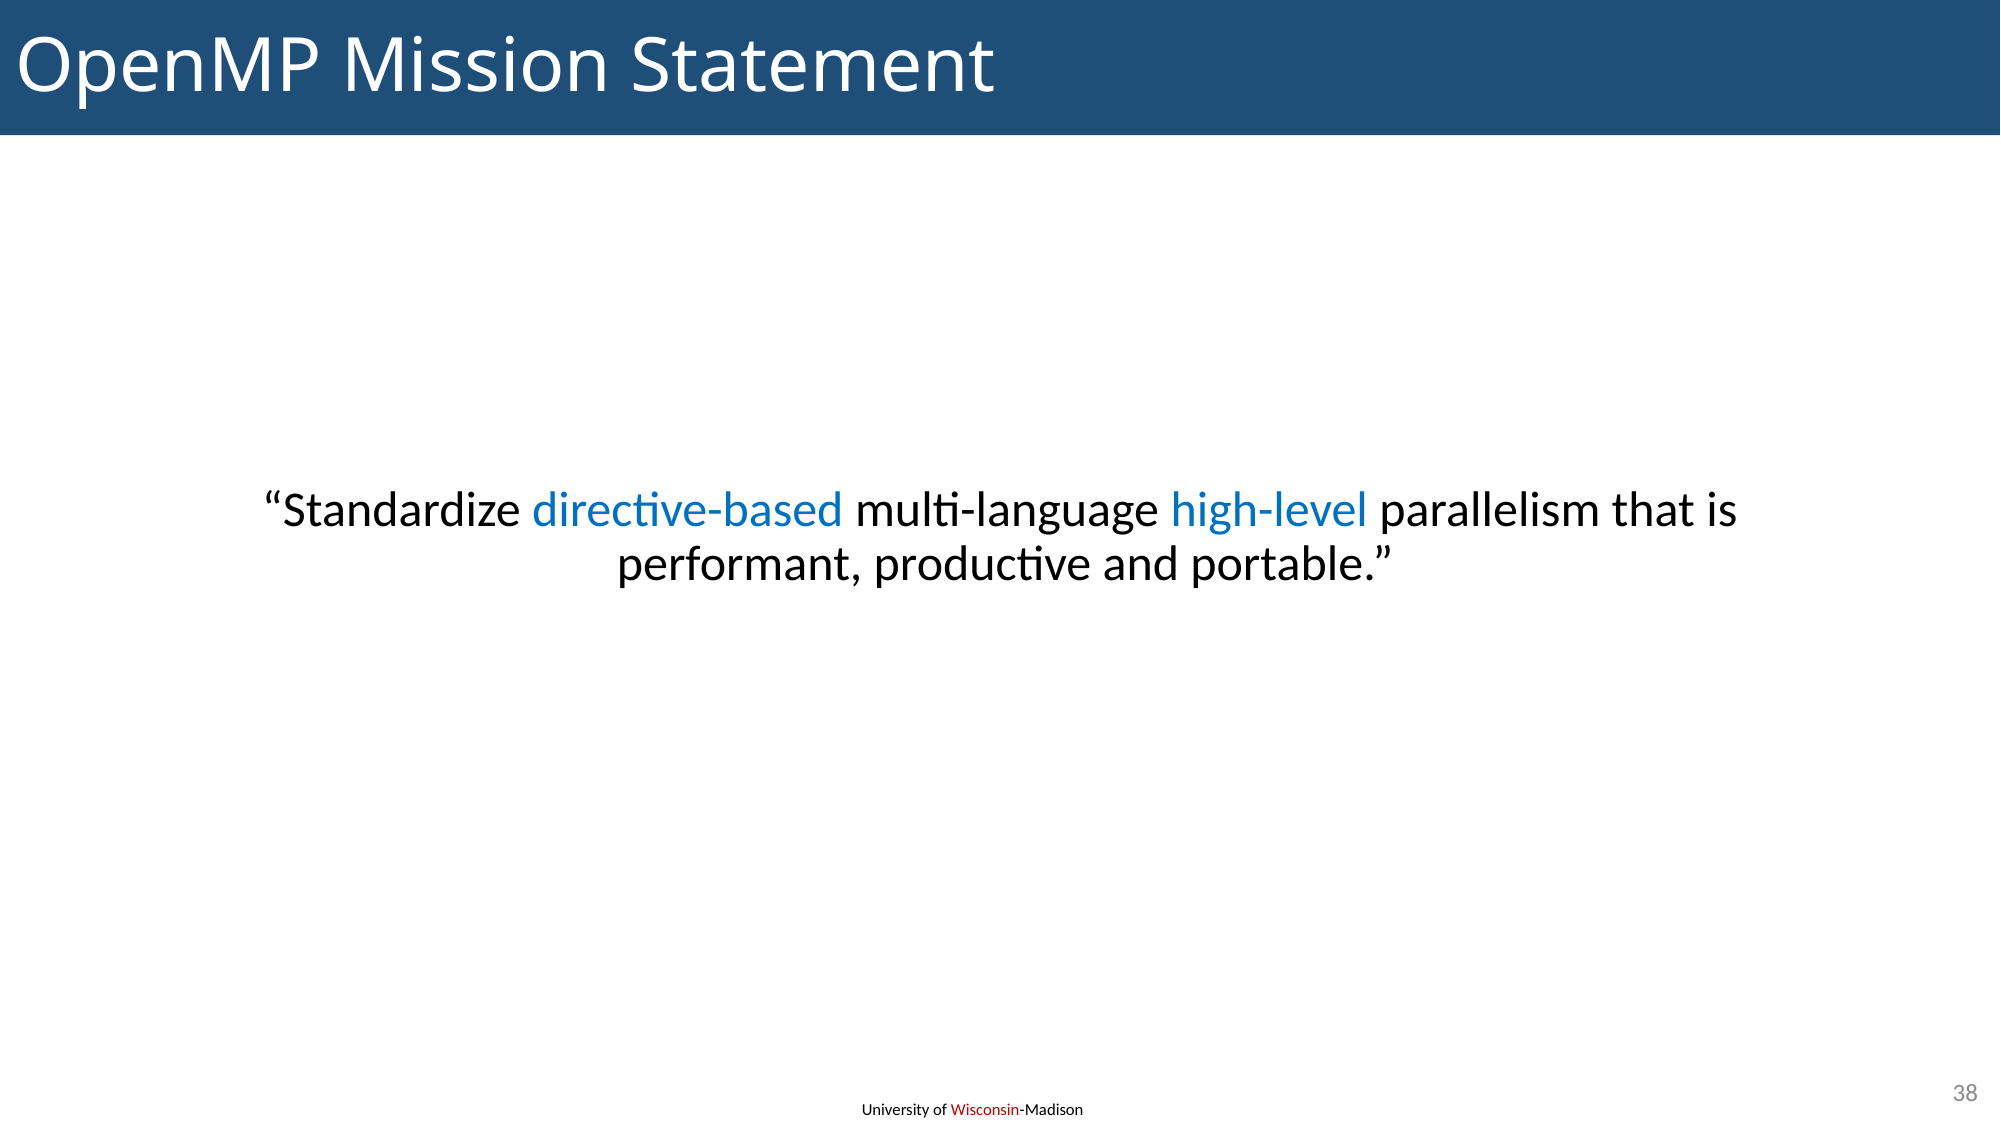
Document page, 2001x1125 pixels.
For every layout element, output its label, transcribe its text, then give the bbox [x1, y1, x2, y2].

list “Standardize directive-based multi-language high-level parallelism that is performant, productive and portable.” [24, 245, 1987, 1055]
slide_number 38 [1879, 1069, 1994, 1114]
title OpenMP Mission Statement [0, 0, 2000, 136]
